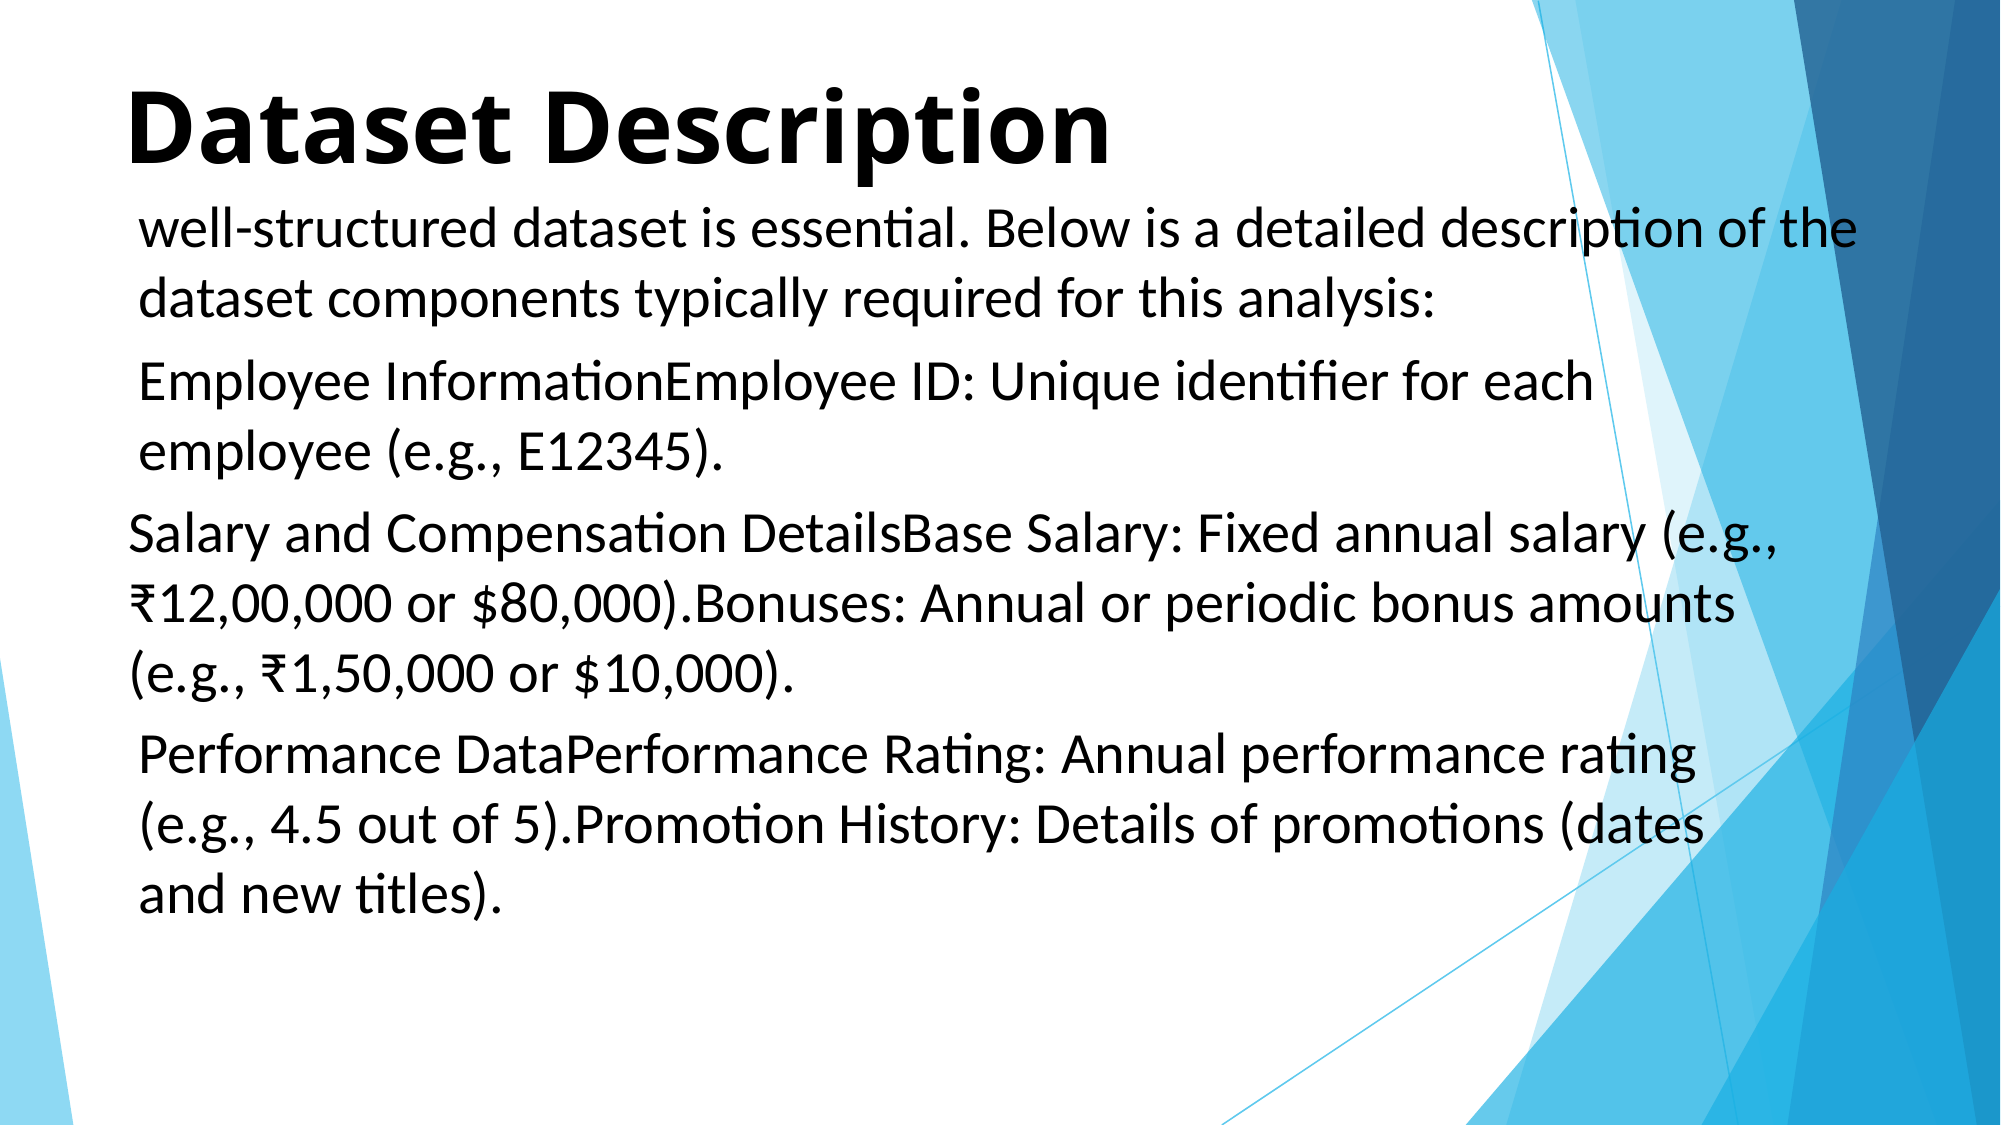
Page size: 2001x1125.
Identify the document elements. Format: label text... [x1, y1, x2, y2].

text_box Performance DataPerformance Rating: Annual performance rating (e.g., 4.5 out of 5).Promotion History: Details of promotions (dates and new titles). [123, 708, 1759, 933]
text_box Employee InformationEmployee ID: Unique identifier for each employee (e.g., E12345). [123, 334, 1674, 486]
text_box well-structured dataset is essential. Below is a detailed description of the dataset components typically required for this analysis: [123, 181, 1894, 337]
text_box Salary and Compensation DetailsBase Salary: Fixed annual salary (e.g., ₹12,00,000 or $80,000).Bonuses: Annual or periodic bonus amounts (e.g., ₹1,50,000 or $10,000). [113, 486, 1877, 712]
title Dataset Description [123, 63, 1877, 181]
